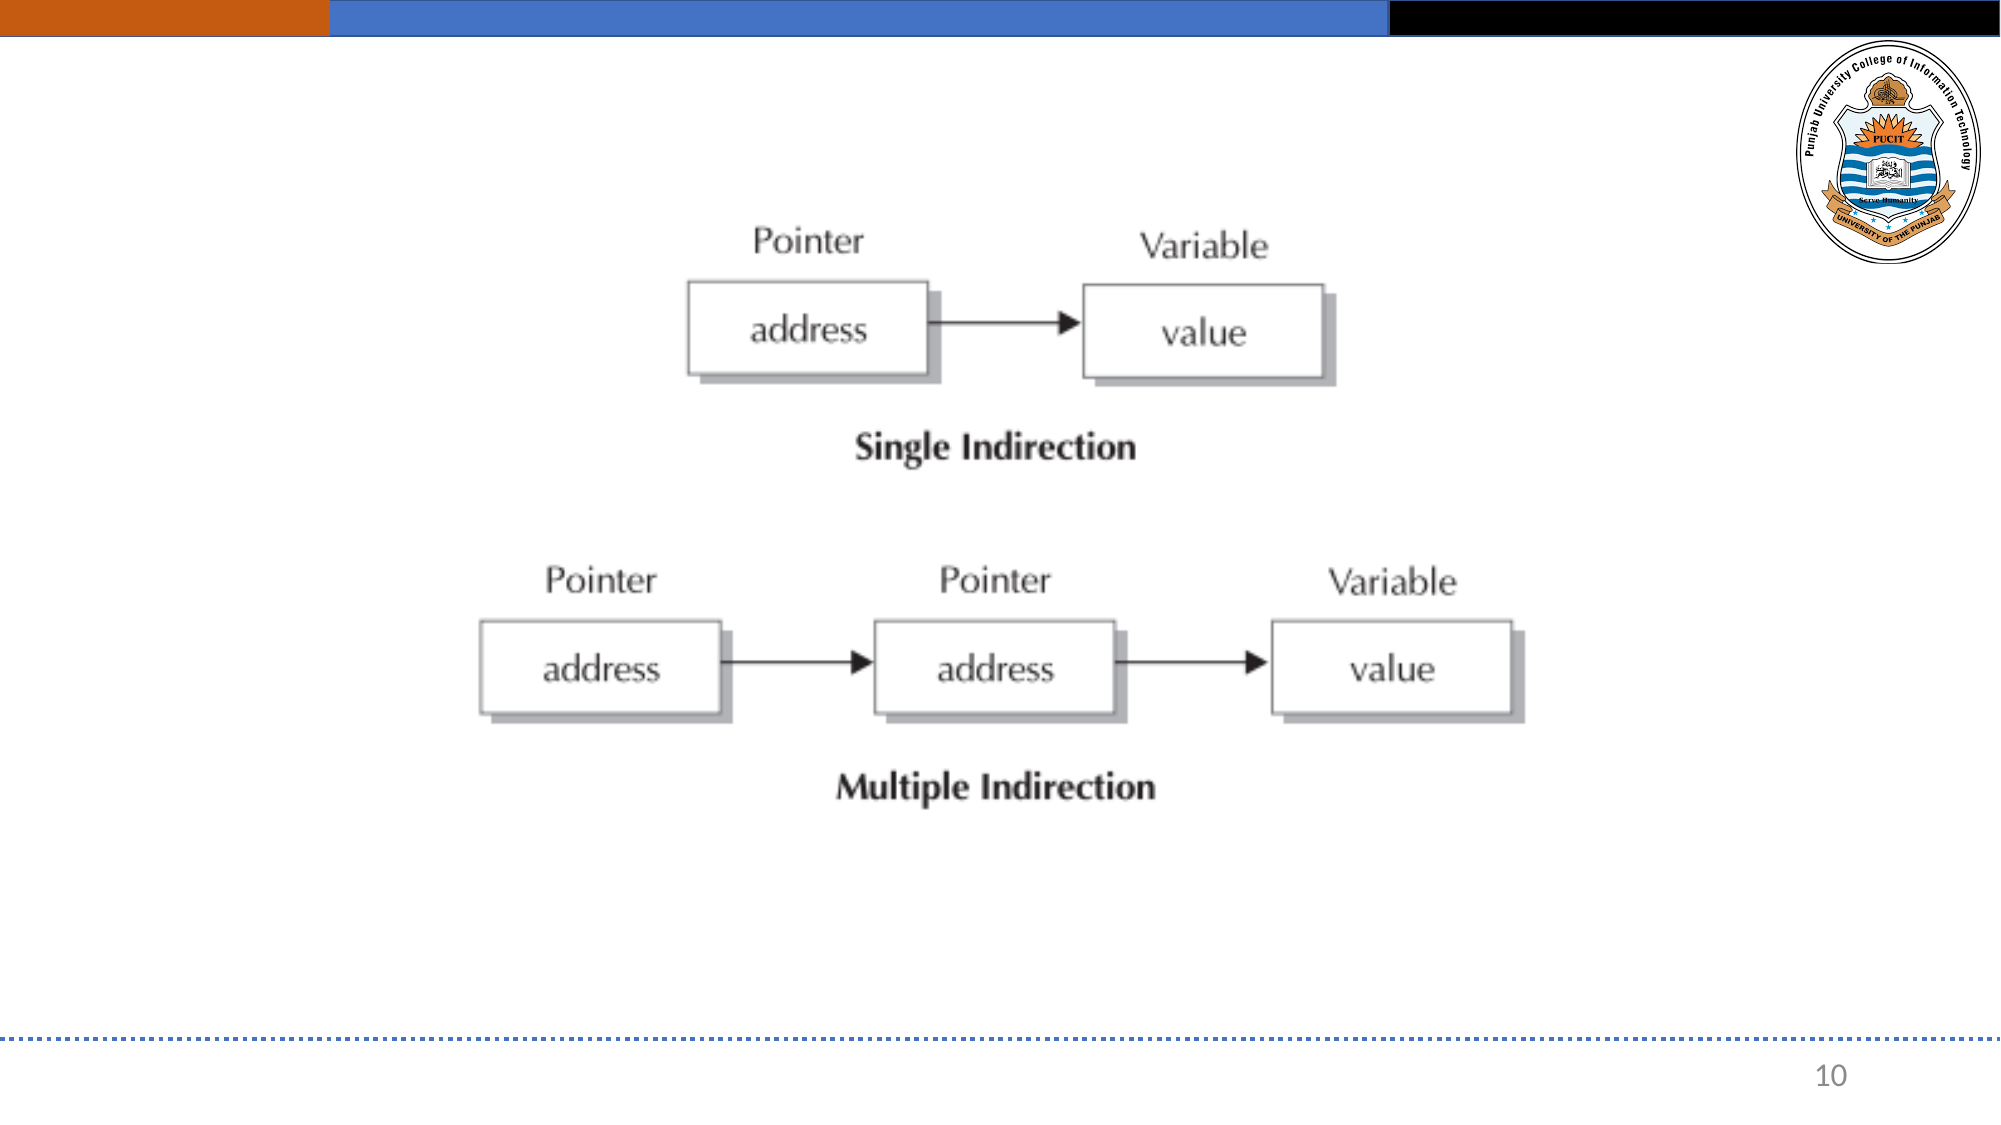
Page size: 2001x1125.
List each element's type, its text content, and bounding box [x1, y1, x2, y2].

slide_number 10 [1412, 1042, 1863, 1103]
picture [399, 176, 1561, 830]
picture [1776, 40, 2000, 264]
